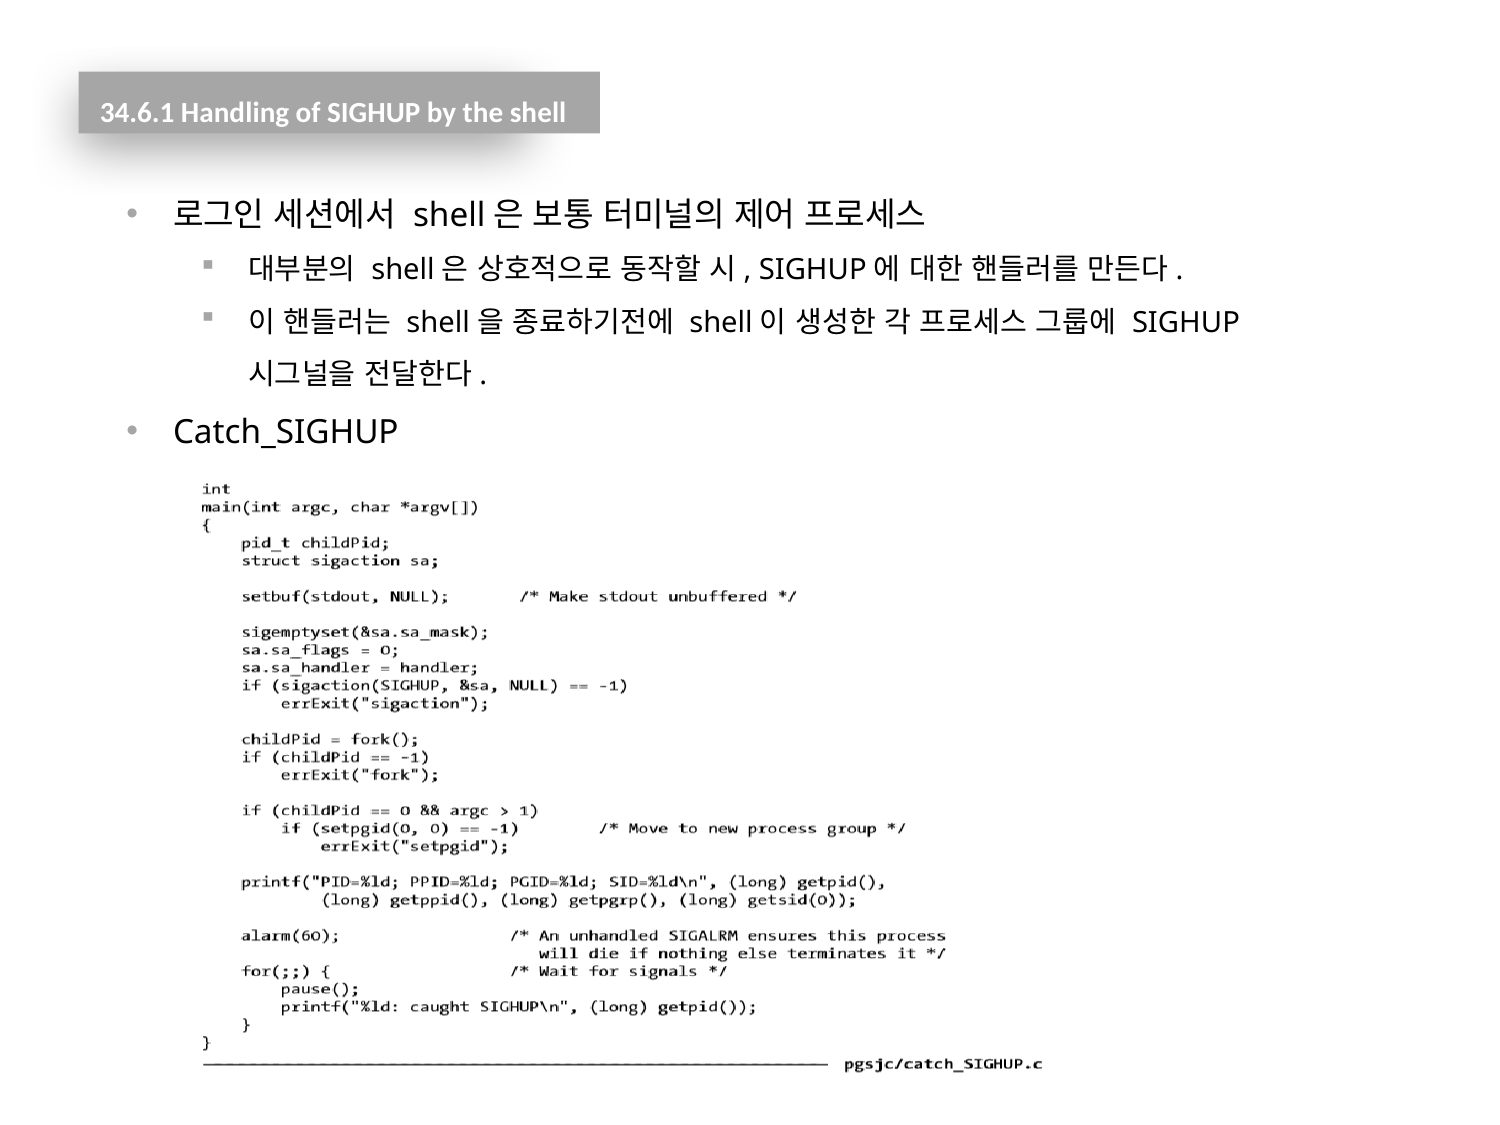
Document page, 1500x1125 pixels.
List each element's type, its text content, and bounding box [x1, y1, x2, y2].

picture [184, 476, 1057, 1077]
text_box 로그인 세션에서 shell은 보통 터미널의 제어 프로세스 대부분의 shell은 상호적으로 동작할 시, SIGHUP에 대한 핸들러를 만든다. 이 핸들러는 shell을 종료하기전에 shell이 생성한 각 프로세스 그룹에 SIGHUP 시그널을 전달한다. Catch_SIGHUP [111, 165, 1335, 458]
text_box 34.6.1 Handling of SIGHUP by the shell [78, 71, 601, 134]
